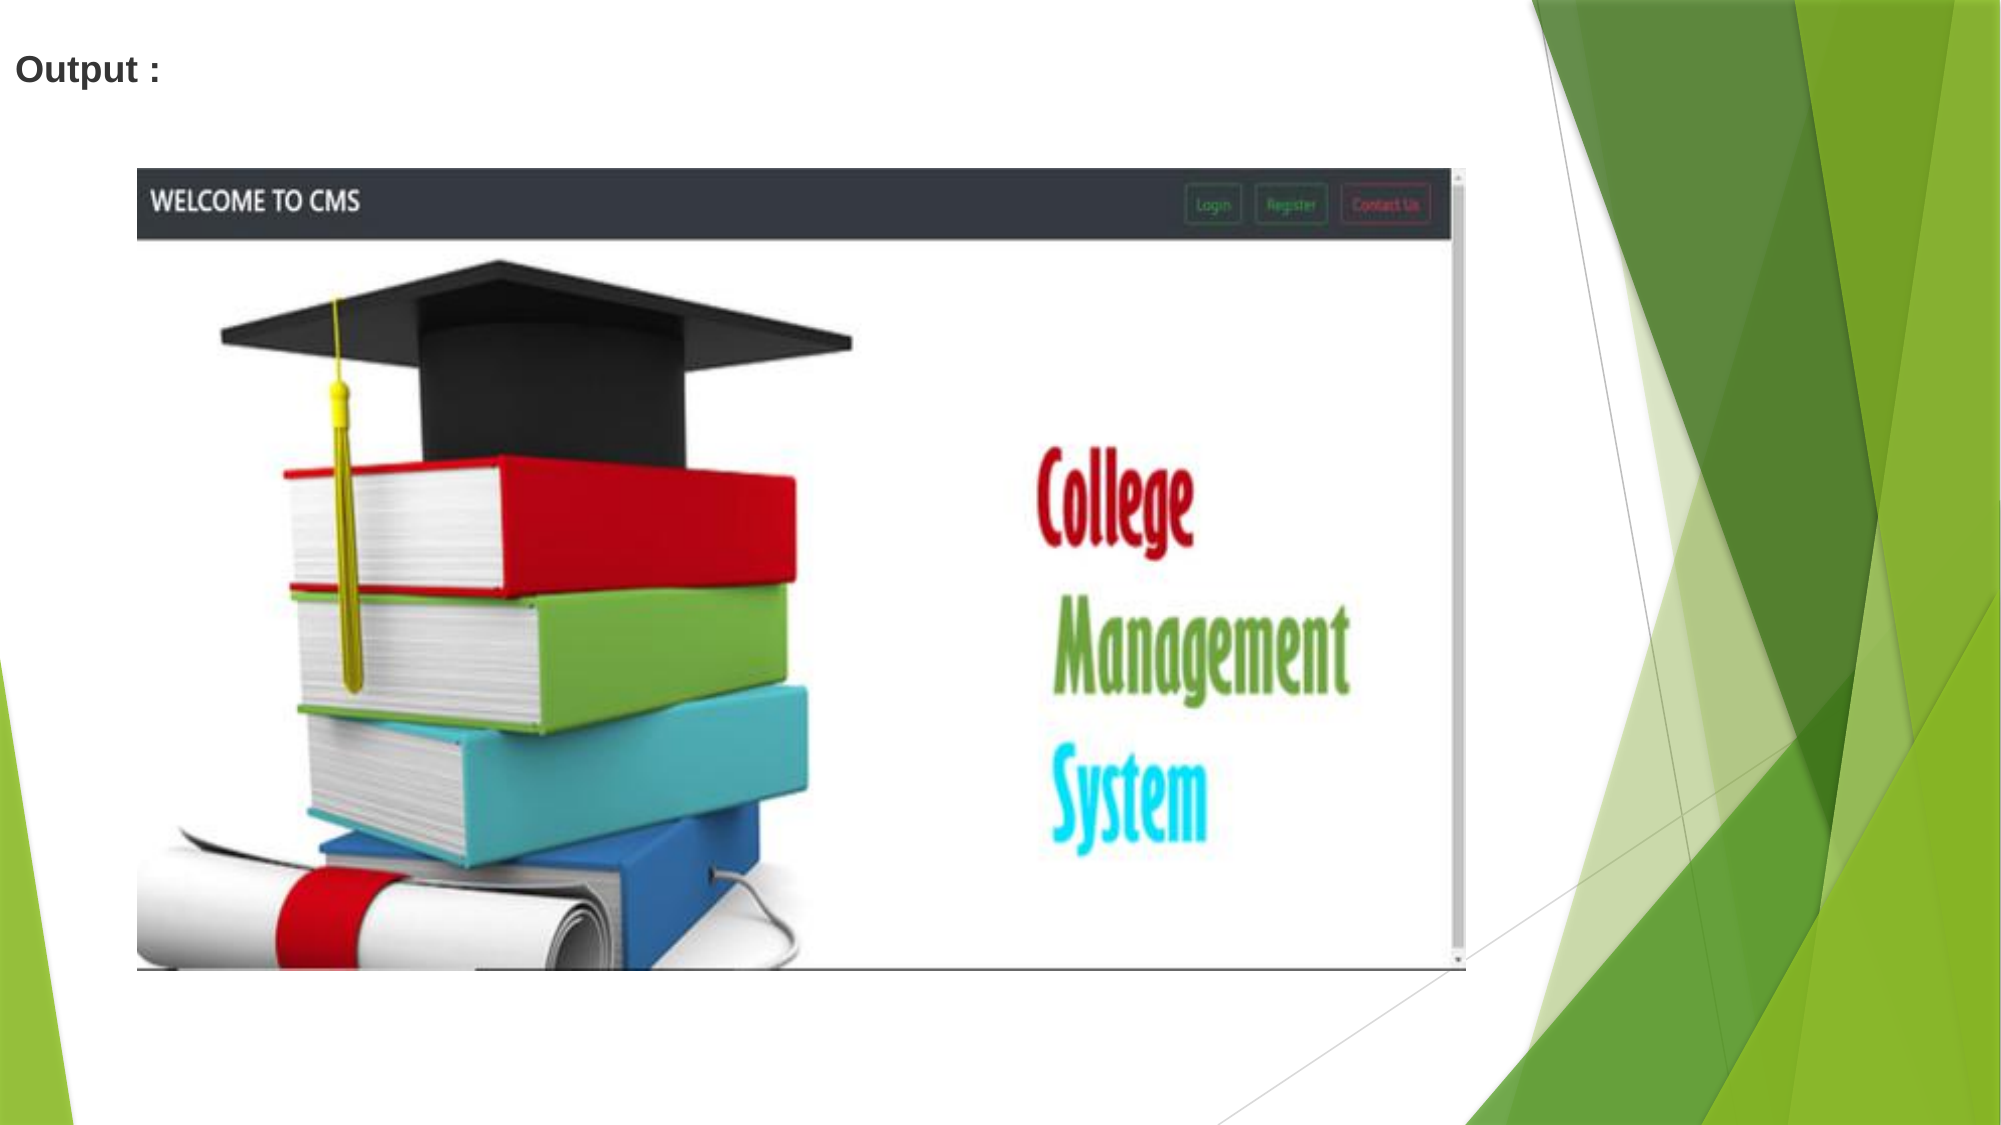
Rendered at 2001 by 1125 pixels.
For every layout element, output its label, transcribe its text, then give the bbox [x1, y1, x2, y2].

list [136, 168, 1467, 971]
text_box Output : [0, 37, 1000, 233]
